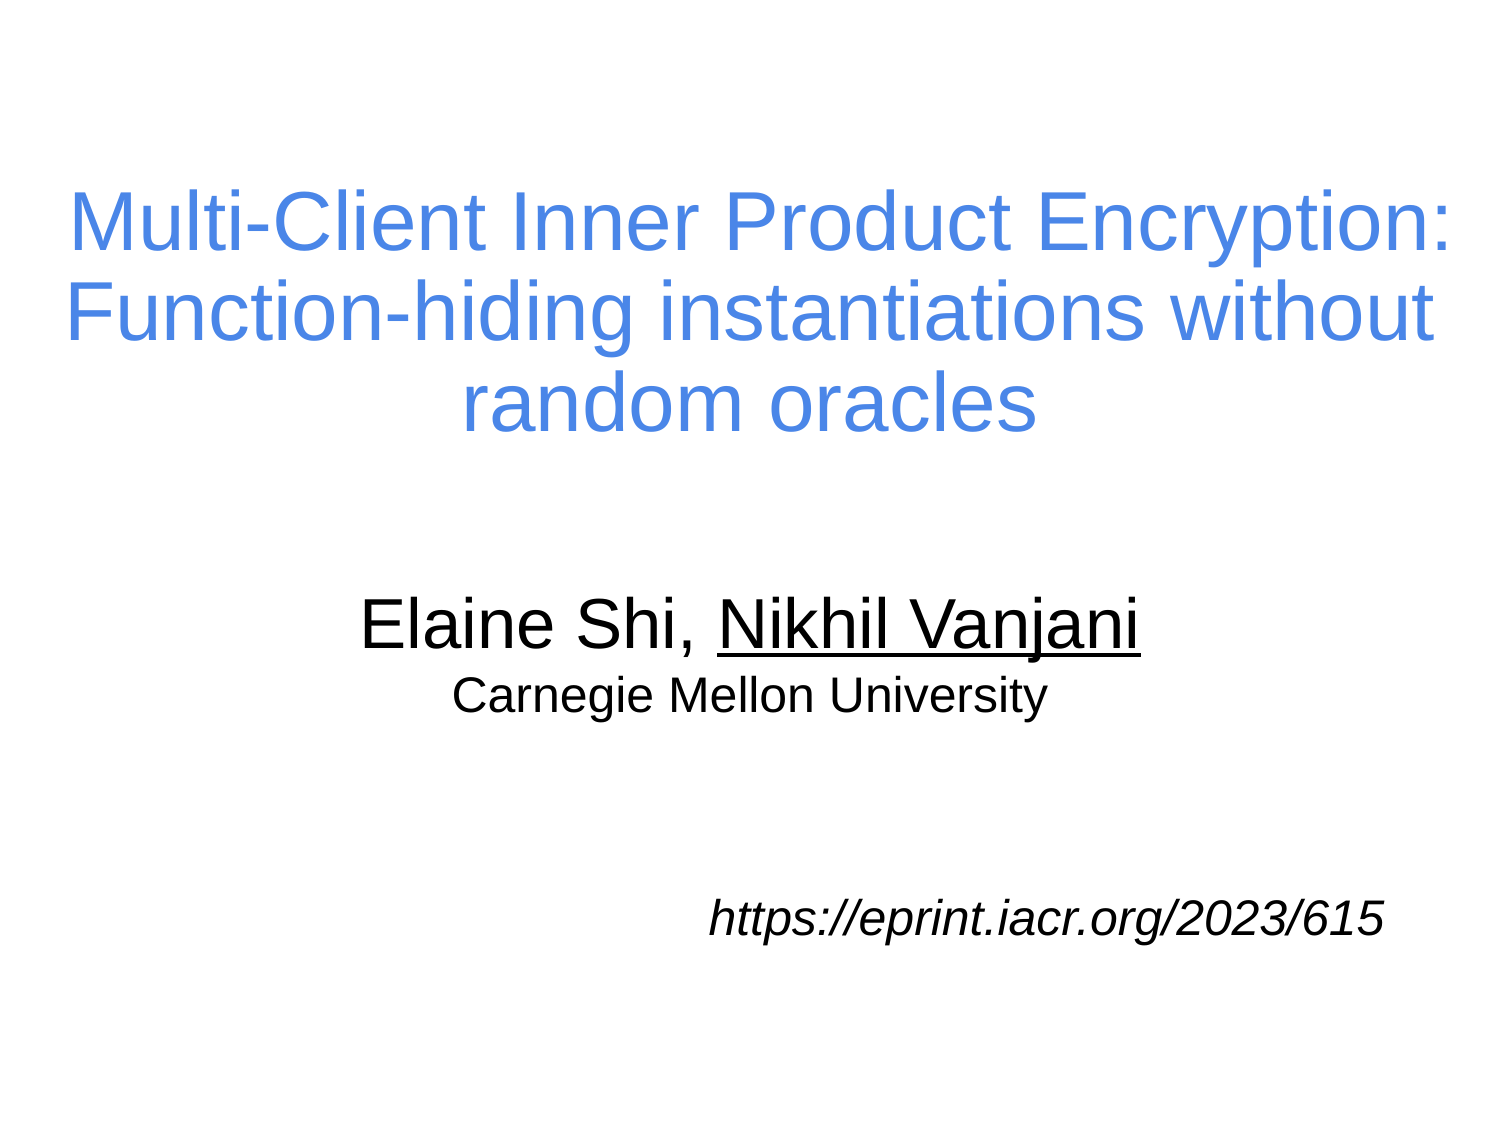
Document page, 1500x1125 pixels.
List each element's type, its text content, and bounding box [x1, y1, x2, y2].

title Multi-Client Inner Product Encryption: Function-hiding instantiations without random oracles [0, 162, 1500, 462]
title Elaine Shi, Nikhil Vanjani Carnegie Mellon University [109, 562, 1391, 862]
text_box https://eprint.iacr.org/2023/615 [656, 869, 1438, 960]
